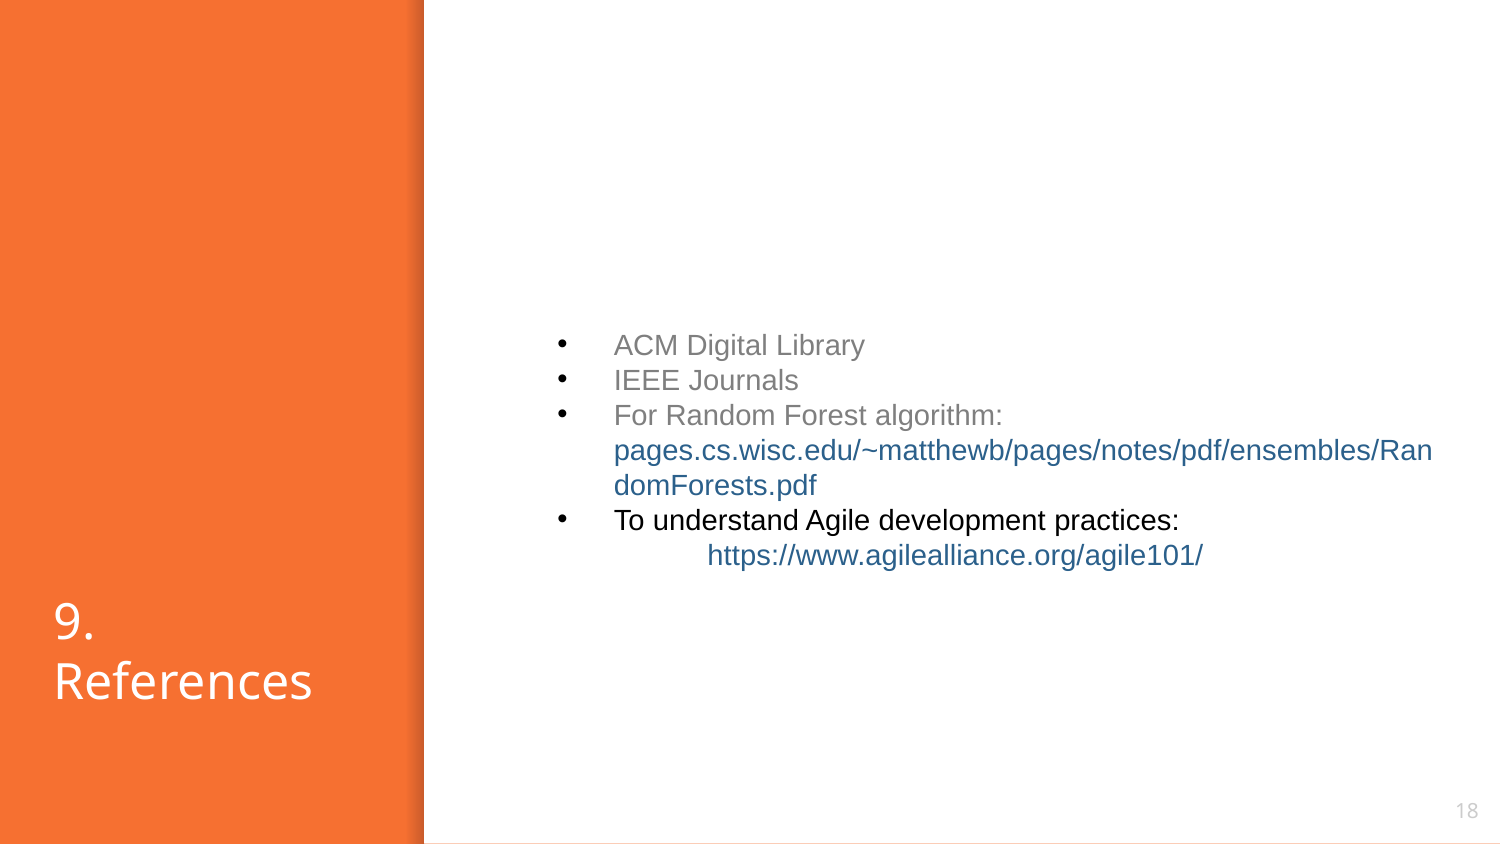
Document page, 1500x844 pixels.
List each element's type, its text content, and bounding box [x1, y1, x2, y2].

text_box ACM Digital Library IEEE Journals For Random Forest algorithm: pages.cs.wisc.edu/~matthewb/pages/notes/pdf/ensembles/RandomForests.pdf To understand Agile development practices: https://www.agilealliance.org/agile101/ [523, 311, 1462, 794]
slide_number ‹#› [1403, 779, 1494, 844]
title 9. References [38, 94, 375, 748]
